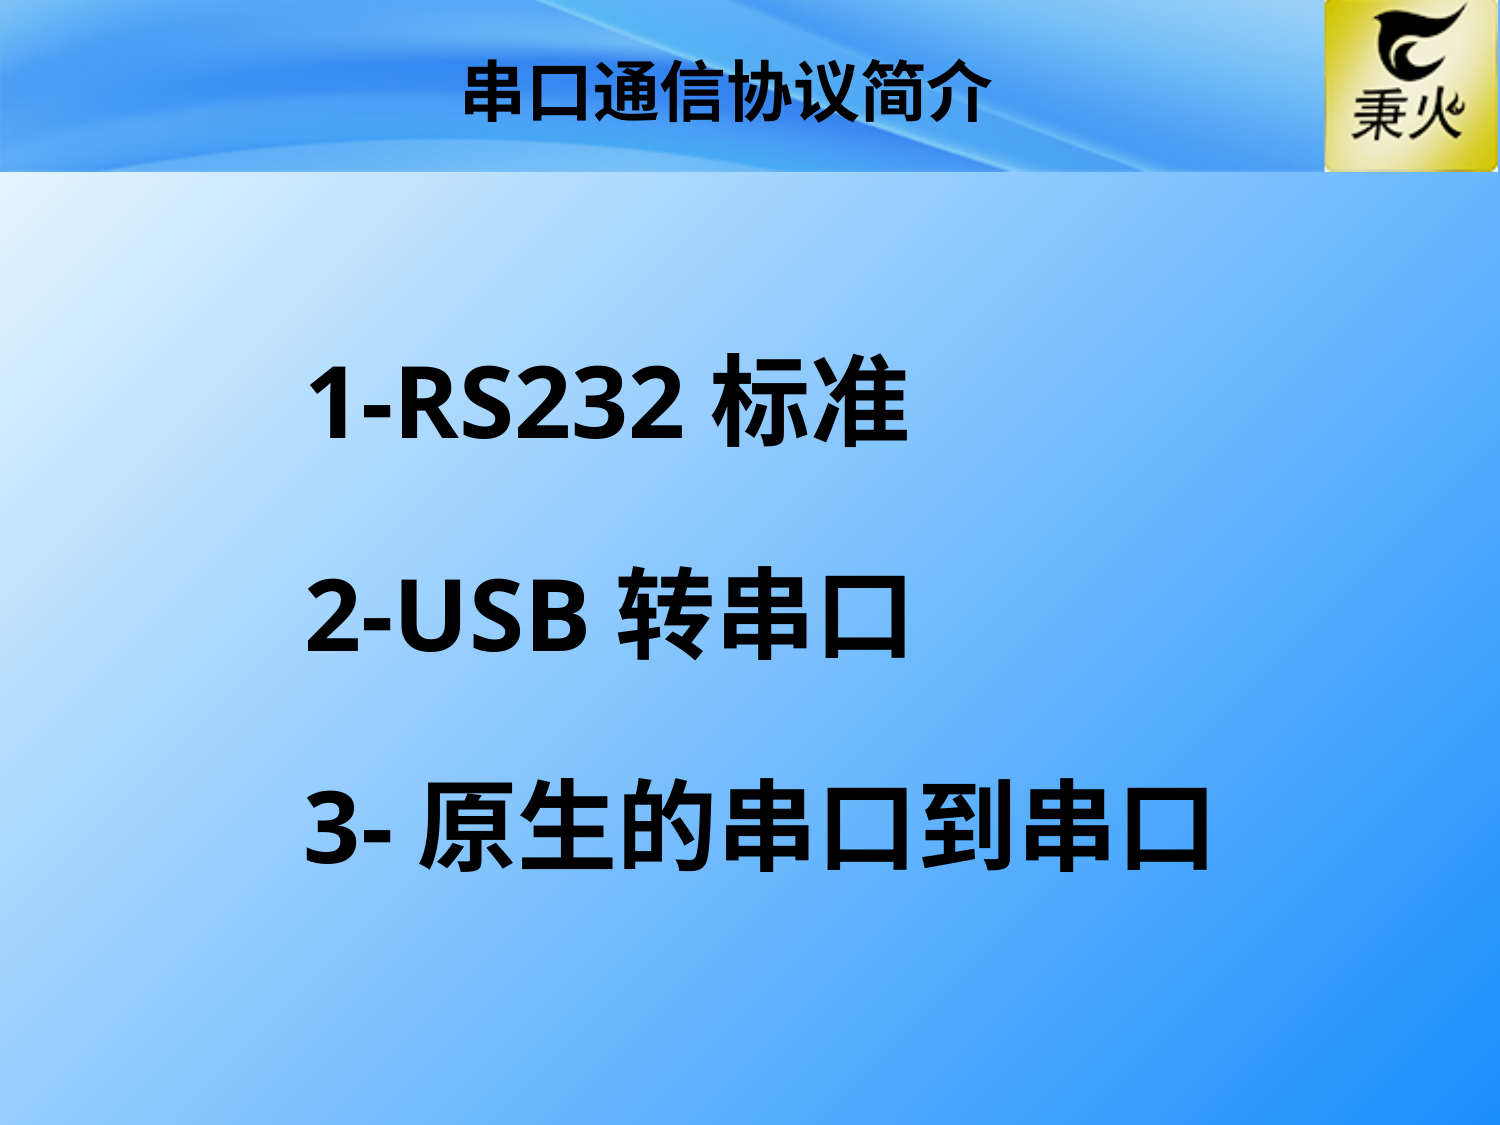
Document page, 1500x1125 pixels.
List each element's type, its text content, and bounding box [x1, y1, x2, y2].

text_box 3-原生的串口到串口 [289, 696, 1247, 891]
picture [0, 0, 1498, 172]
text_box 2-USB转串口 [289, 483, 975, 679]
text_box 1-RS232标准 [289, 271, 951, 466]
